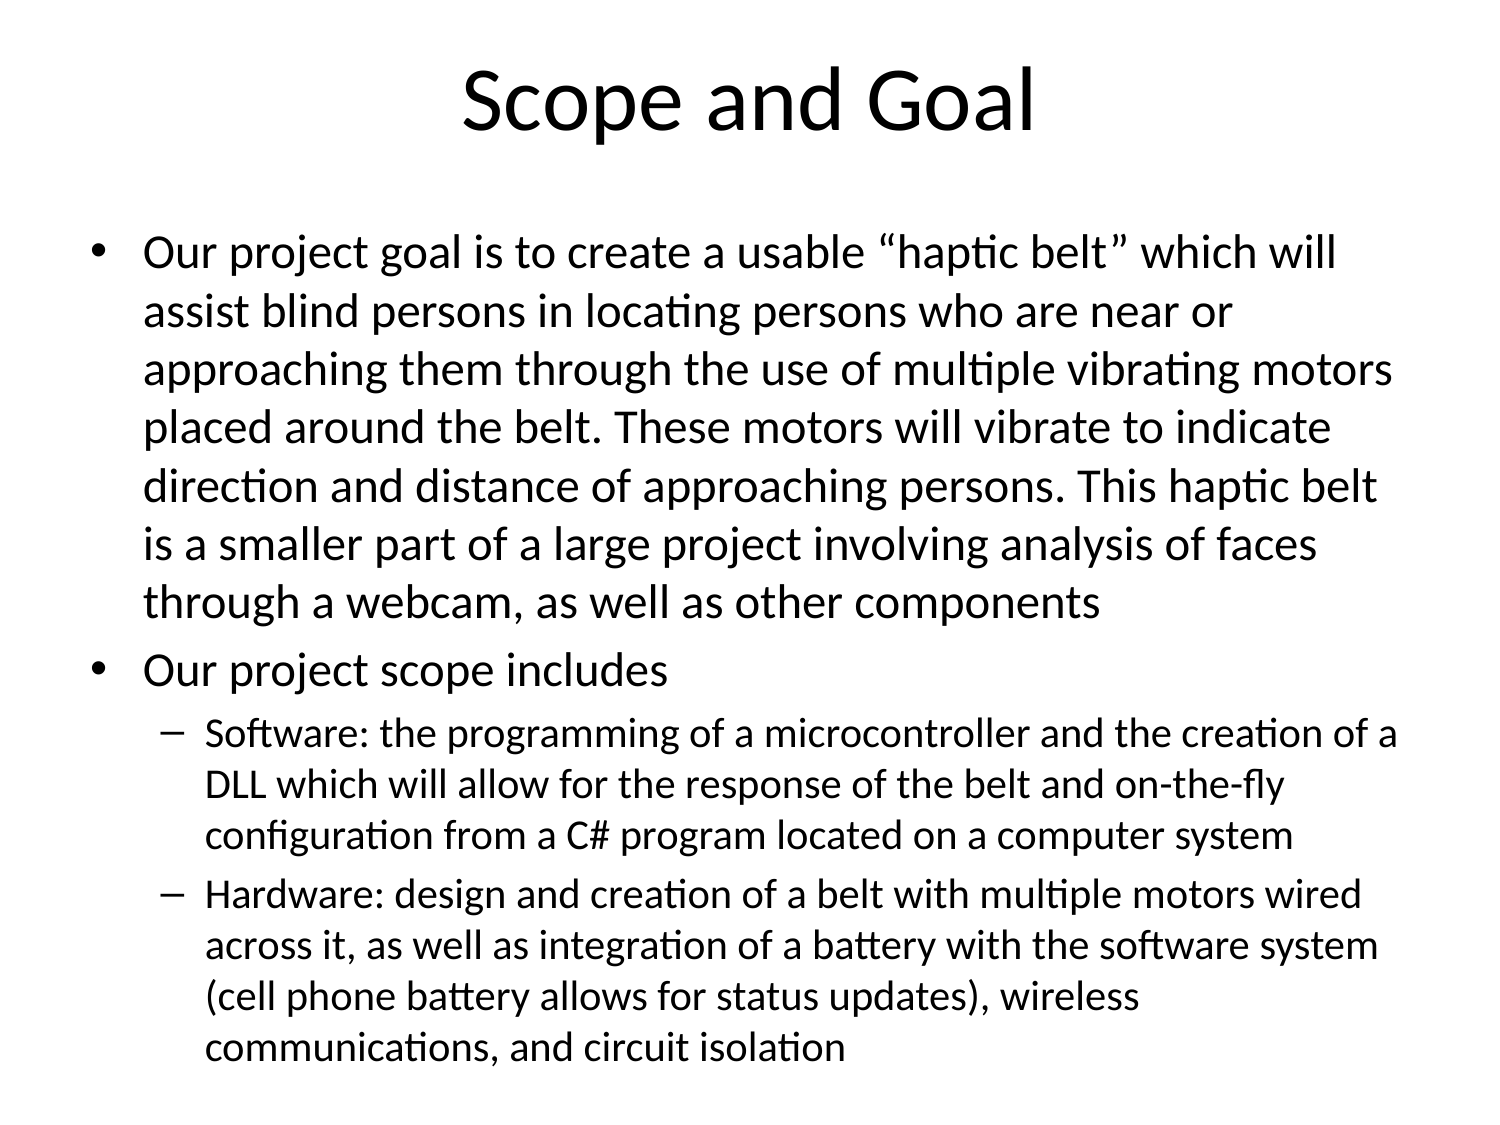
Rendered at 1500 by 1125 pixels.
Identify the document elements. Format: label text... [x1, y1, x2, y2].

title Scope and Goal [75, 0, 1425, 188]
list Our project goal is to create a usable “haptic belt” which will assist blind persons in locating persons who are near or approaching them through the use of multiple vibrating motors placed around the belt. These motors will vibrate to indicate direction and distance of approaching persons. This haptic belt is a smaller part of a large project involving analysis of faces through a webcam, as well as other components Our project scope includes Software: the programming of a microcontroller and the creation of a DLL which will allow for the response of the belt and on-the-fly configuration from a C# program located on a computer system Hardware: design and creation of a belt with multiple motors wired across it, as well as integration of a battery with the software system (cell phone battery allows for status updates), wireless communications, and circuit isolation [75, 212, 1425, 1100]
